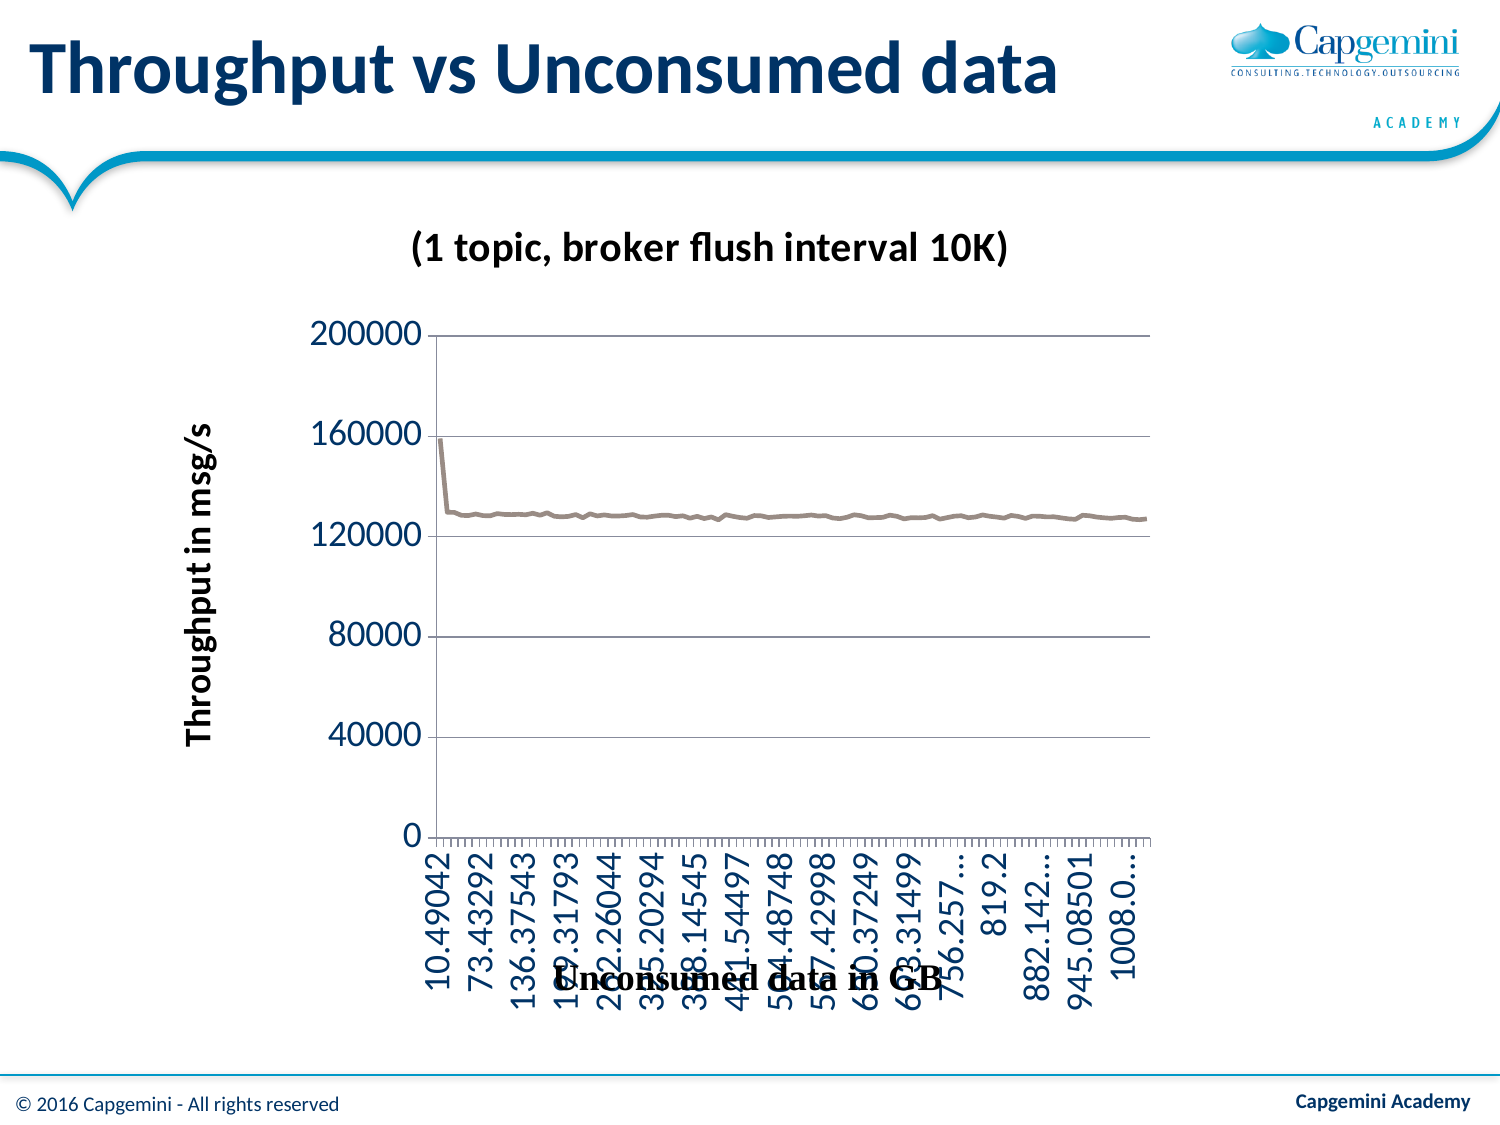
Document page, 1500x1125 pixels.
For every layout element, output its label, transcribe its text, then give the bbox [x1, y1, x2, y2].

chart [37, 174, 1388, 1033]
picture [1229, 23, 1461, 128]
title Throughput vs Unconsumed data [0, 0, 1194, 151]
